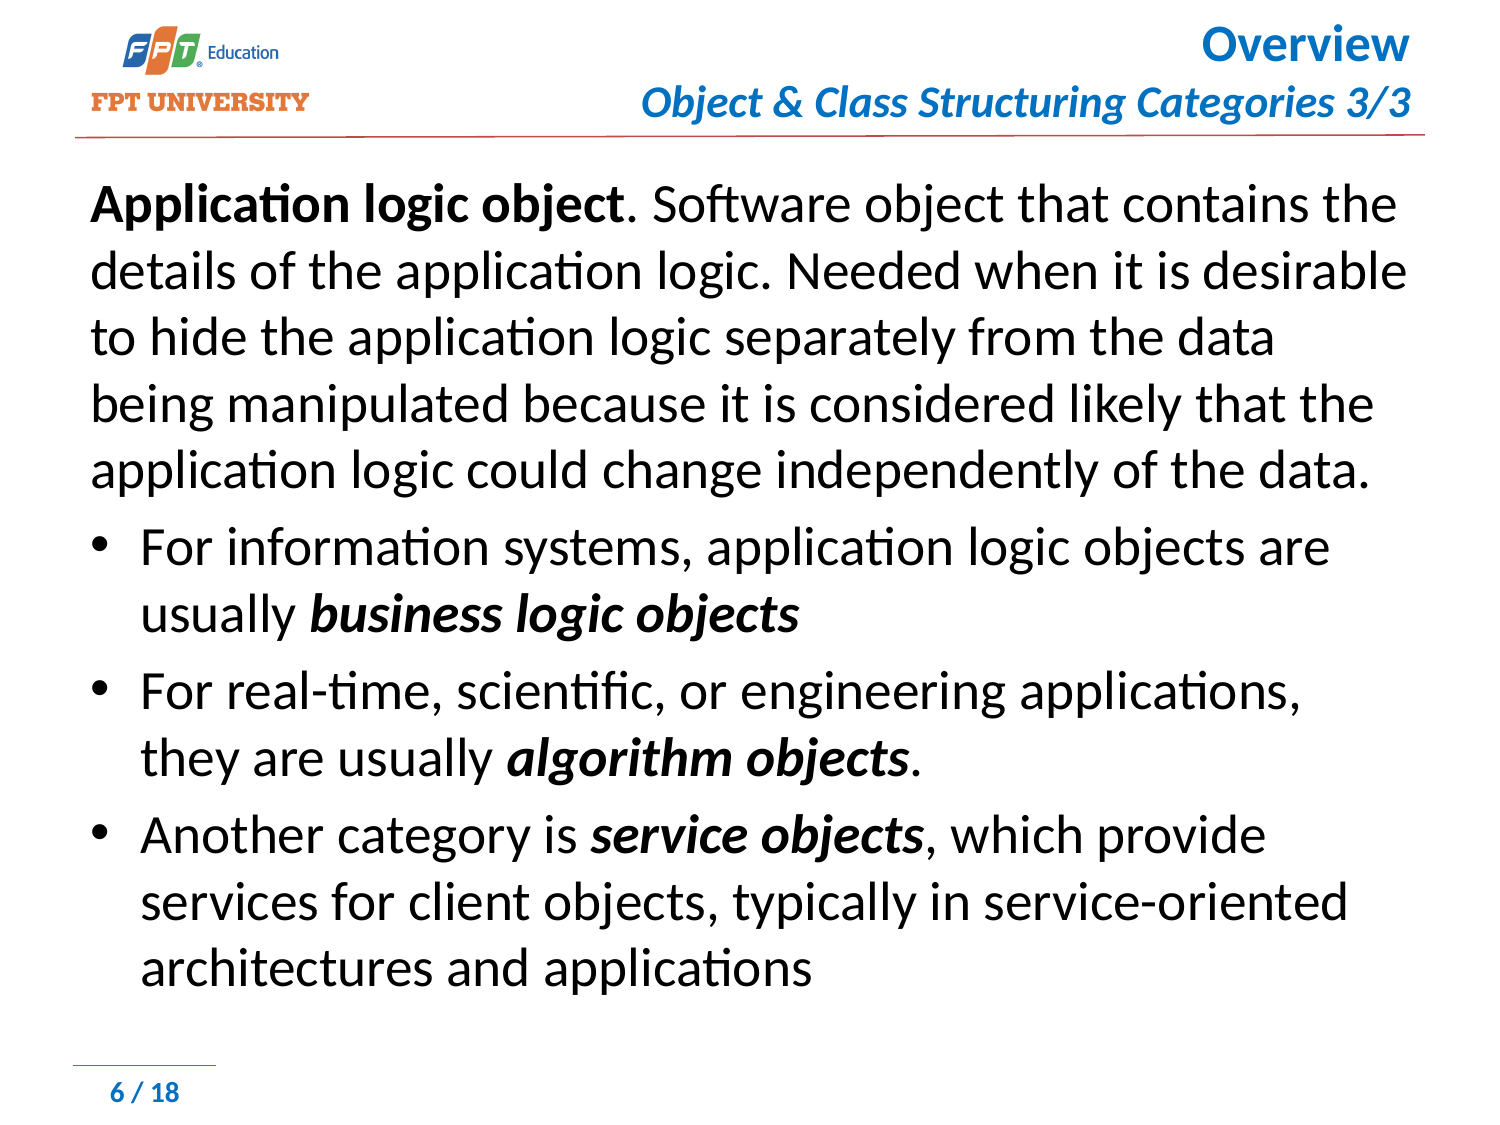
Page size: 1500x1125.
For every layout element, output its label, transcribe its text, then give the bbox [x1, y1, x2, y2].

title Overview Object & Class Structuring Categories 3/3 [315, 0, 1425, 135]
picture [77, 2, 315, 133]
list ﻿Application logic object. Software object that contains the details of the application logic. Needed when it is desirable to hide the application logic separately from the data being manipulated because it is considered likely that the application logic could change independently of the data. For information systems, application logic objects are usually business logic objects For real-time, scientific, or engineering applications, they are usually algorithm objects. Another category is service objects, which provide services for client objects, typically in service-oriented architectures and applications [75, 160, 1425, 1047]
